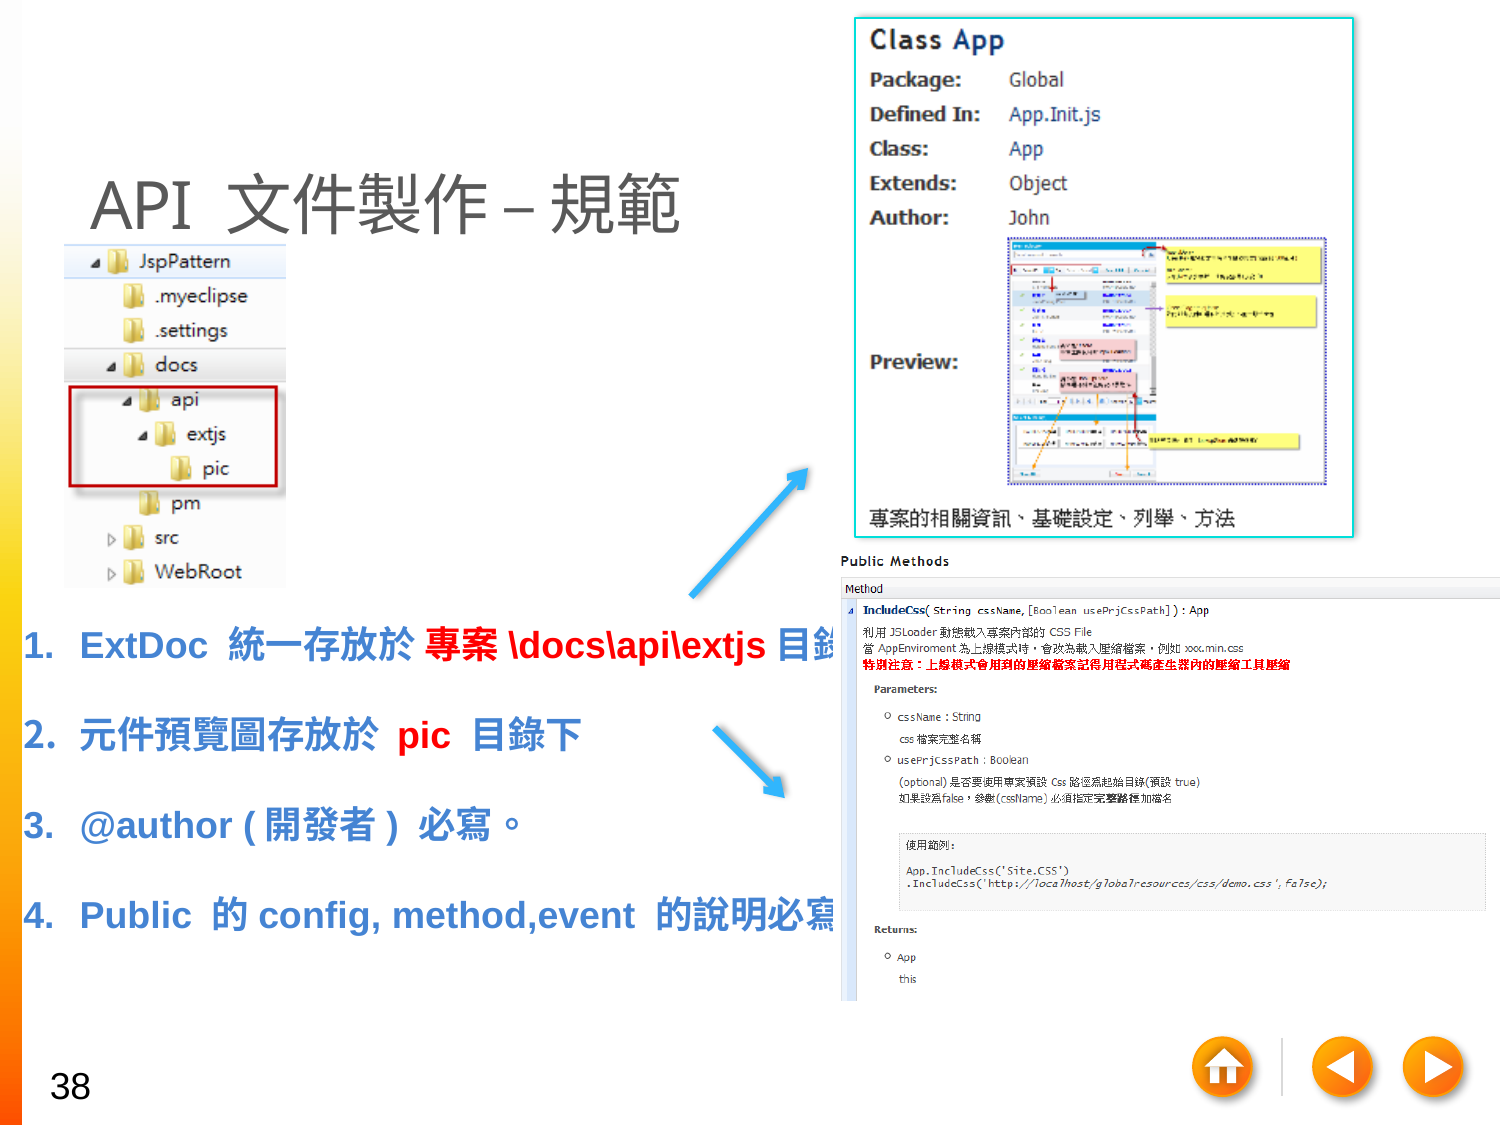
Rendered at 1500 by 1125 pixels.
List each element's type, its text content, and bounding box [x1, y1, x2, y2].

picture [855, 18, 1353, 537]
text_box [684, 473, 815, 592]
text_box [714, 727, 786, 799]
picture [833, 550, 1500, 1002]
picture [0, 0, 22, 1125]
text_box ExtDoc 統一存放於 專案\docs\api\extjs目錄下 元件預覽圖存放於 pic 目錄下 @author (開發者) 必寫。 Public 的config, method,event 的說明必寫 [23, 621, 831, 937]
picture [64, 242, 286, 588]
title API 文件製作 – 規範 [75, 24, 853, 250]
